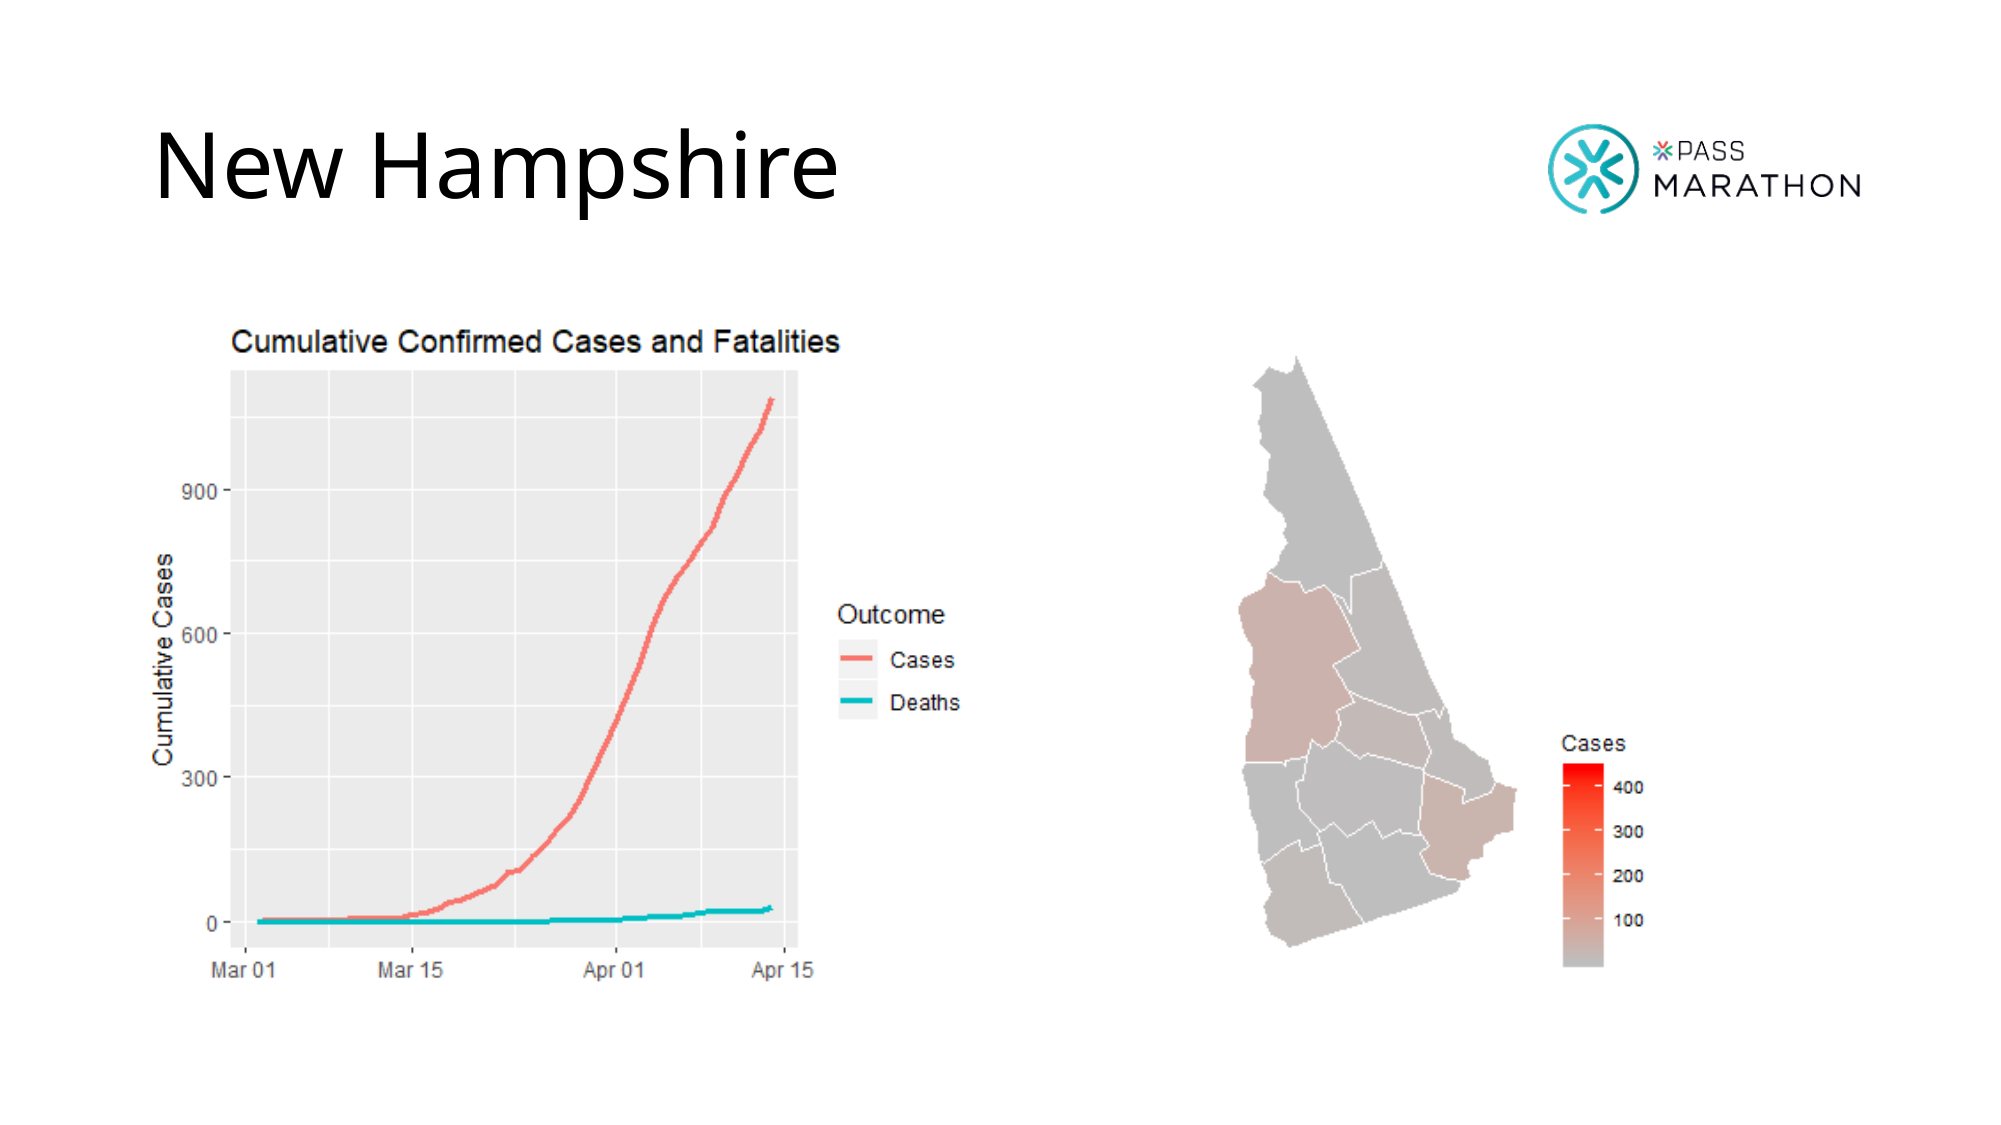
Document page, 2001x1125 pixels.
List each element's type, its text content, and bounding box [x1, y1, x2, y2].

picture [137, 314, 988, 994]
title New Hampshire [137, 59, 1863, 278]
picture [1012, 314, 1863, 994]
